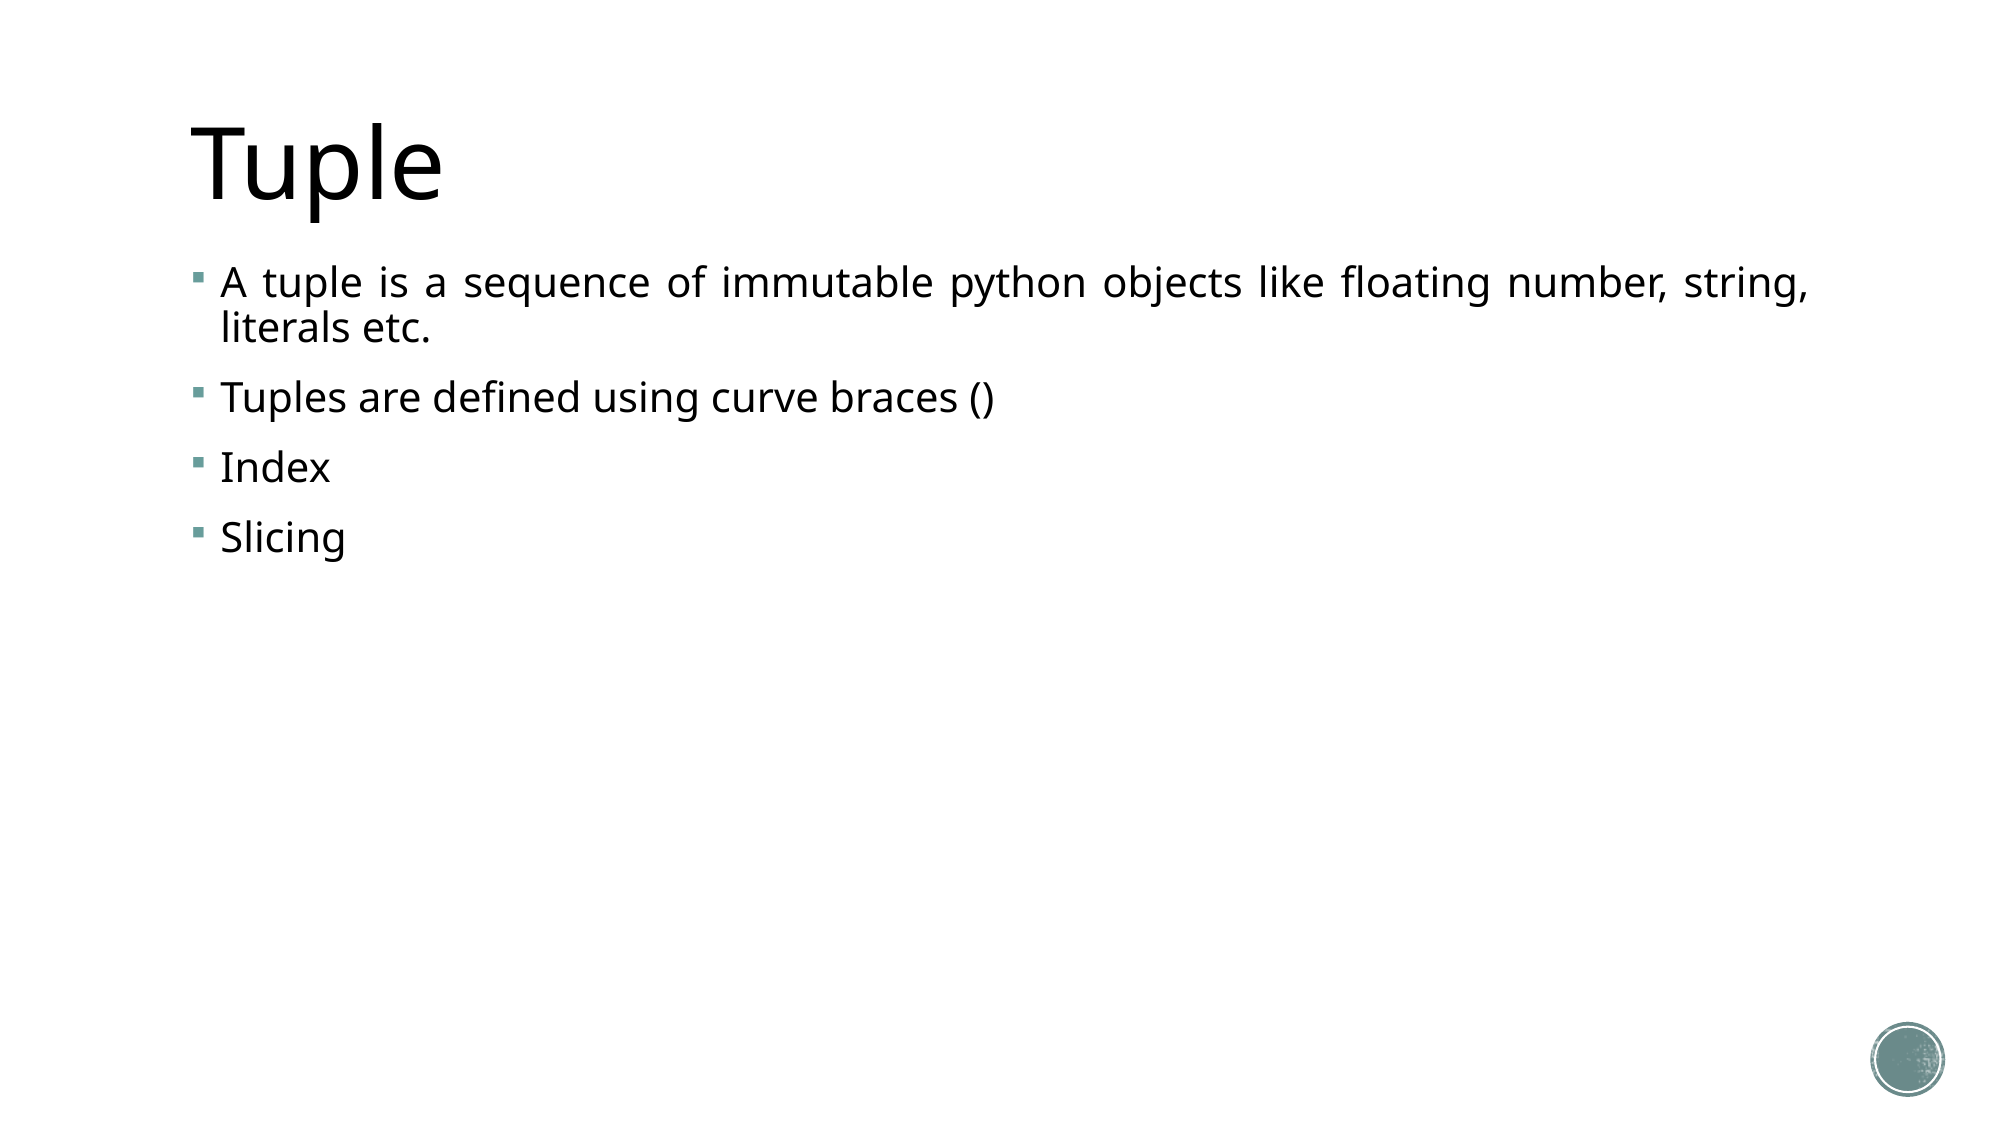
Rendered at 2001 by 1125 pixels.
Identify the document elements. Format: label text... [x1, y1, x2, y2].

title Tuple [175, 79, 1826, 254]
list A tuple is a sequence of immutable python objects like floating number, string, literals etc. Tuples are defined using curve braces () Index Slicing [175, 254, 1826, 1013]
